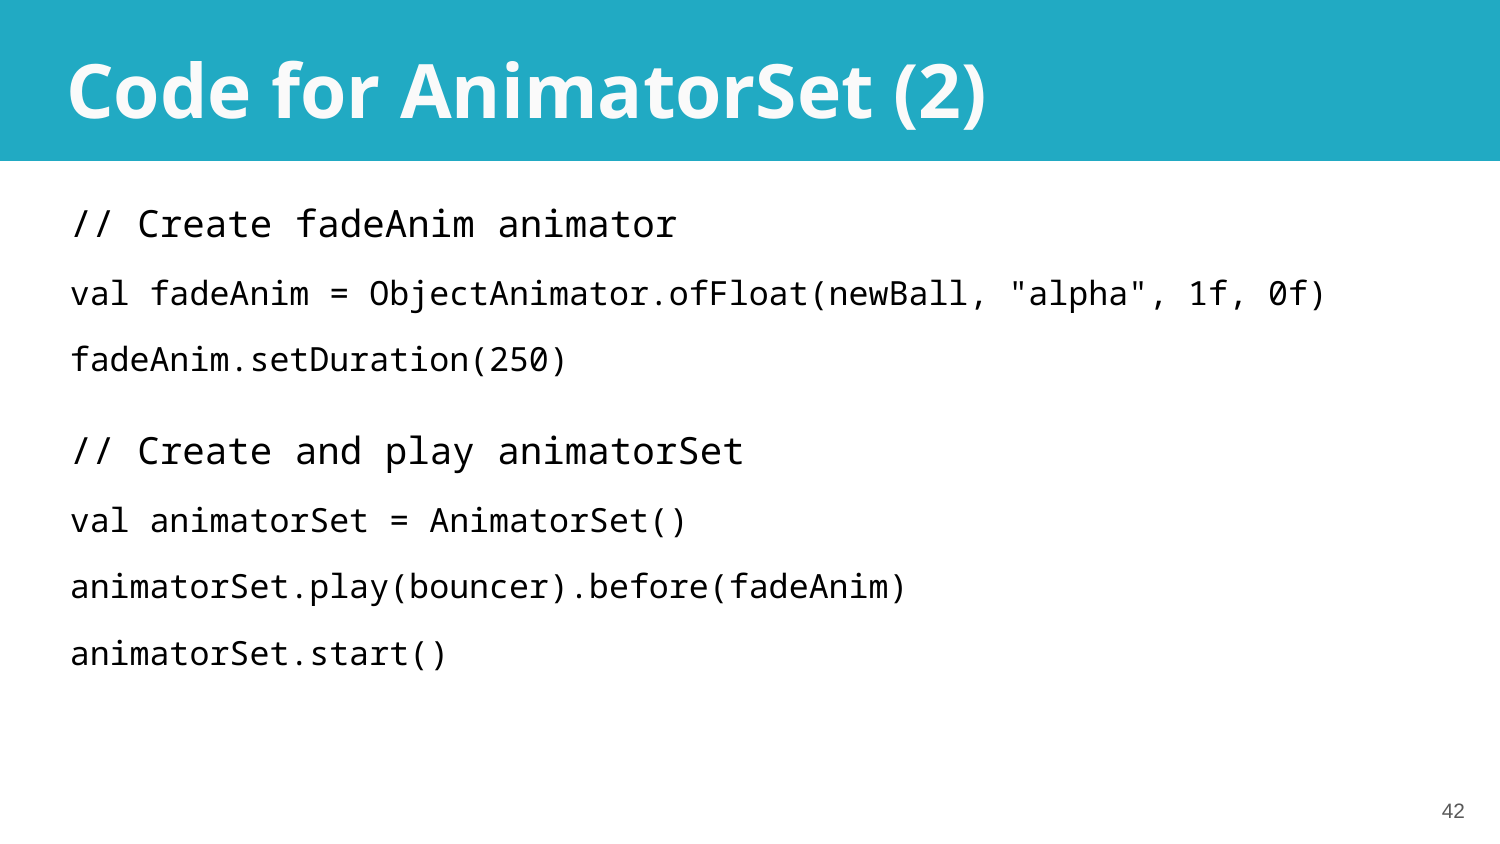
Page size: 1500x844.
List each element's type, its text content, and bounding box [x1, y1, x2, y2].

slide_number 42 [1389, 777, 1480, 842]
title Code for AnimatorSet (2) [51, 28, 1449, 122]
list // Create fadeAnim animator val fadeAnim = ObjectAnimator.ofFloat(newBall, "alpha", 1f, 0f) fadeAnim.setDuration(250) // Create and play animatorSet val animatorSet = AnimatorSet() animatorSet.play(bouncer).before(fadeAnim) animatorSet.start() [54, 178, 1446, 726]
